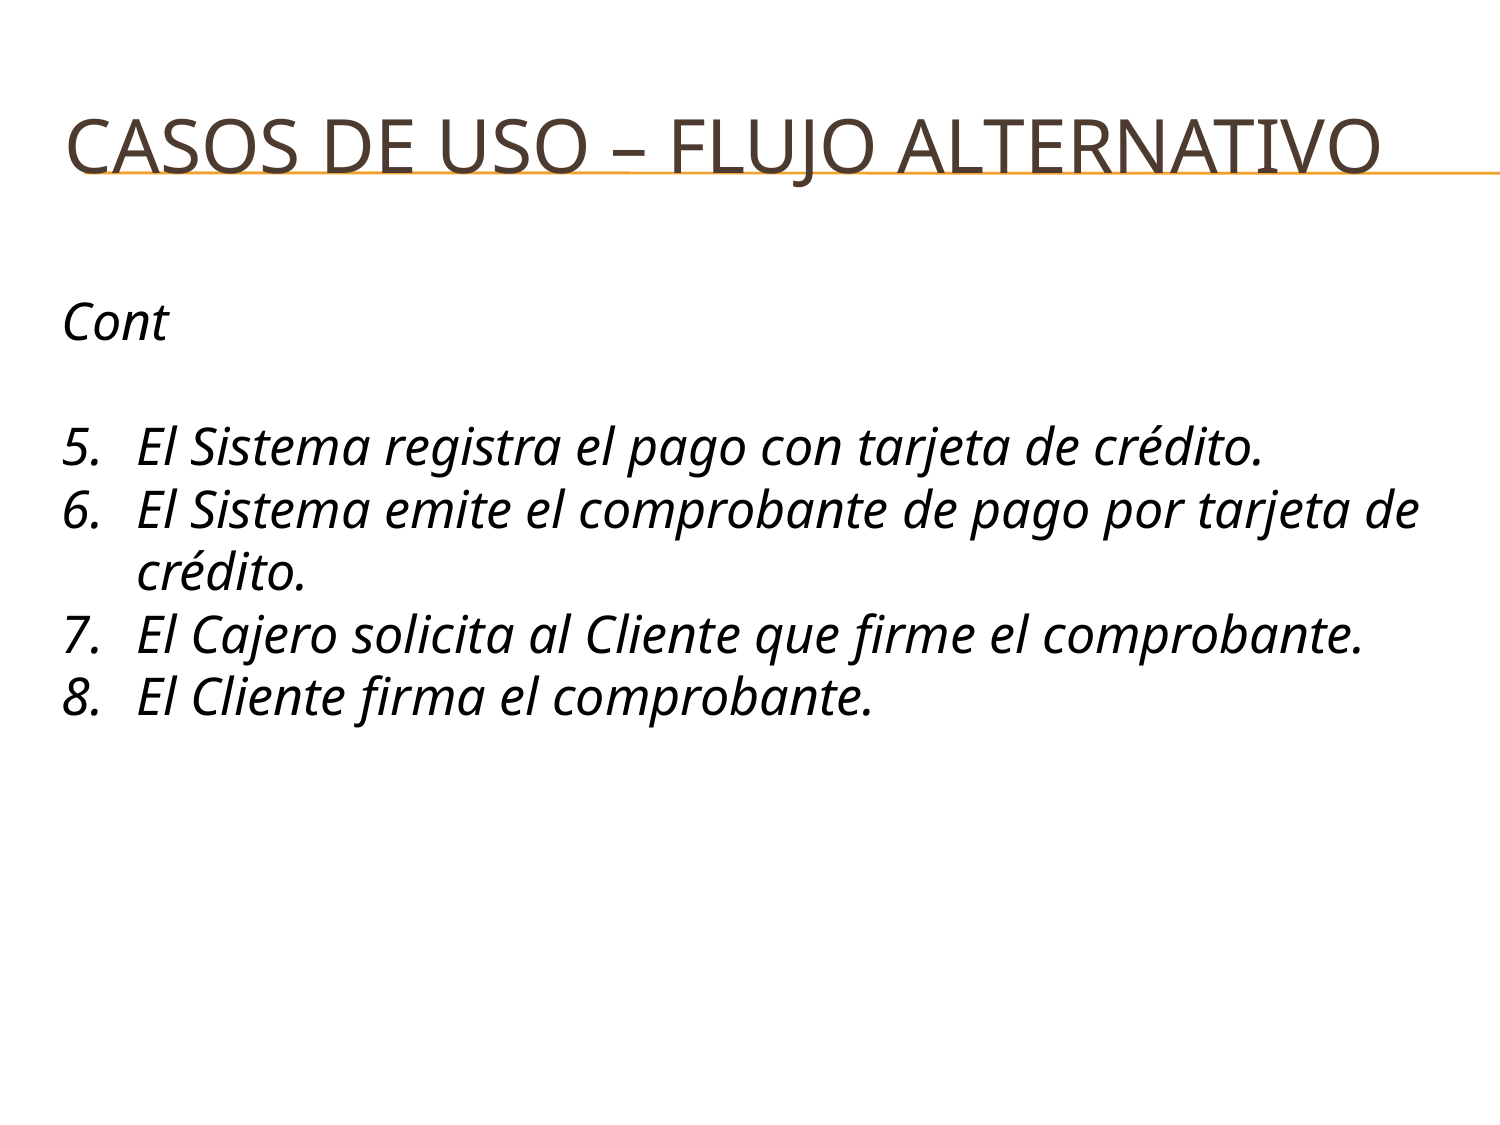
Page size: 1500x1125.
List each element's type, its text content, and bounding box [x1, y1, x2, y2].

title Casos de uso – Flujo alternativo [50, 75, 1475, 213]
text_box Cont El Sistema registra el pago con tarjeta de crédito. El Sistema emite el comprobante de pago por tarjeta de crédito. El Cajero solicita al Cliente que firme el comprobante. El Cliente firma el comprobante. [46, 281, 1465, 796]
